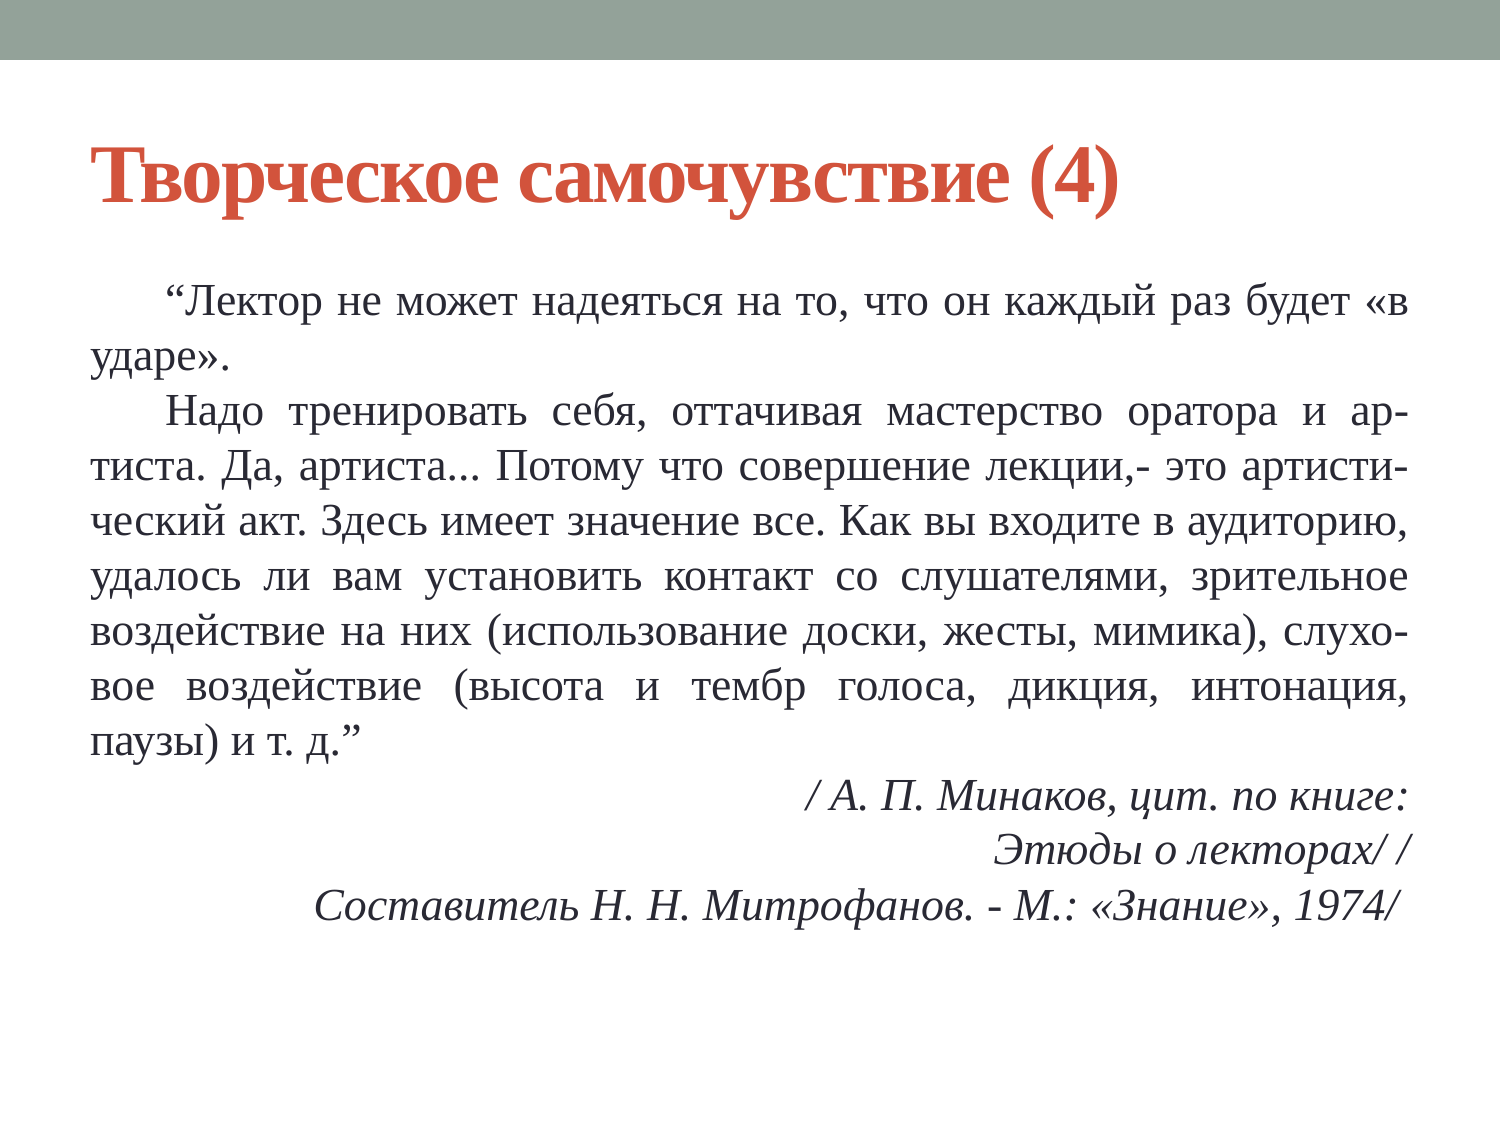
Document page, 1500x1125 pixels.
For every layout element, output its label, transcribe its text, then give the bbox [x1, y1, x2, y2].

title Творческое самочувствие (4) [75, 87, 1425, 250]
list “Лектор не может надеяться на то, что он каждый раз будет «в ударе». Надо тренировать себя, оттачивая мастерство оратора и ар-тиста. Да, артиста... Потому что совершение лекции,- это артисти-ческий акт. Здесь имеет значение все. Как вы входите в аудиторию, удалось ли вам установить контакт со слушателями, зрительное воздействие на них (использование доски, жесты, мимика), слухо-вое воздействие (высота и тембр голоса, дикция, интонация, паузы) и т. д.” / А. П. Минаков, цит. по книге: Этюды о лекторах/ / Составитель Н. Н. Митрофанов. - М.: «Знание», 1974/ [75, 262, 1425, 1063]
